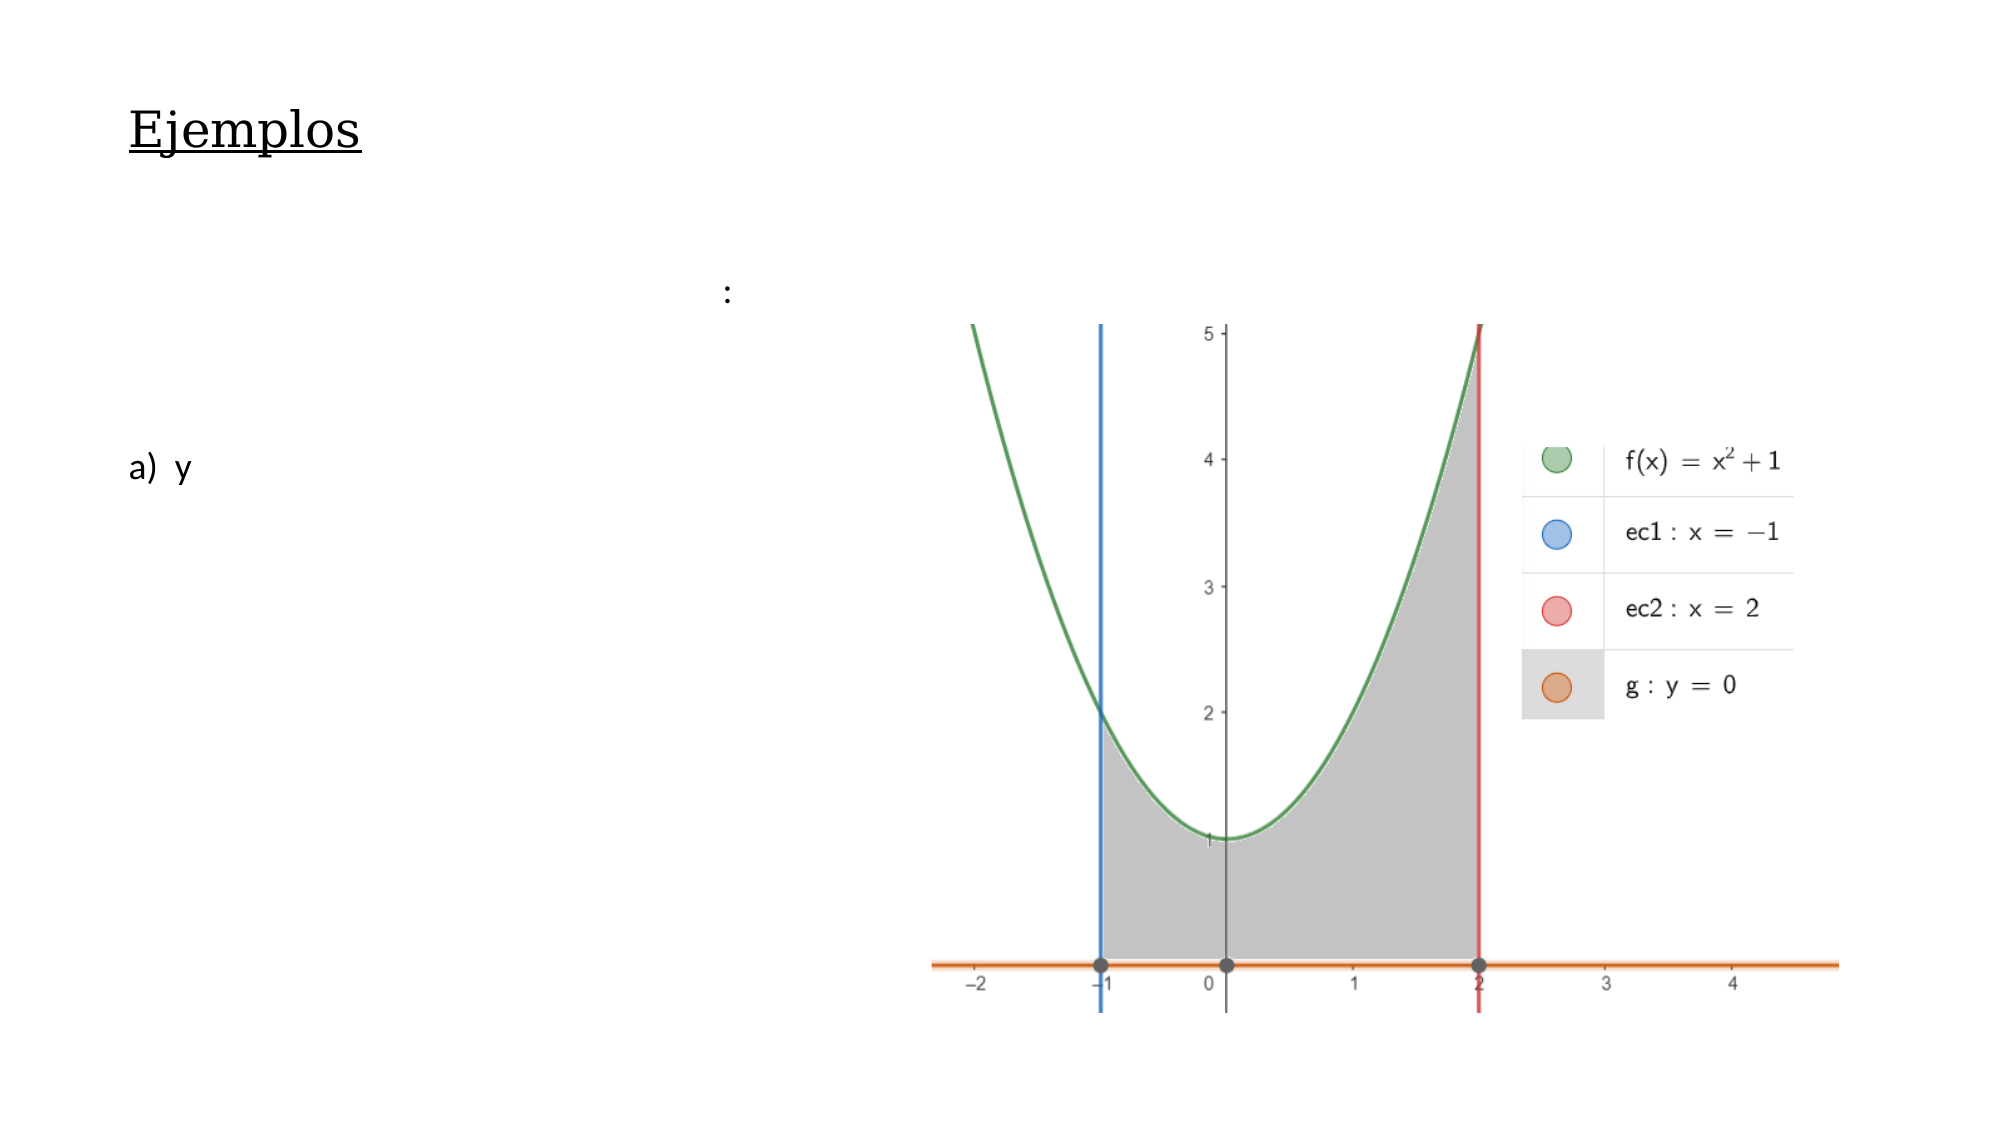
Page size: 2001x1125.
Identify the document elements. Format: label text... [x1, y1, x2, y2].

text_box Ejemplos [114, 89, 437, 165]
picture [931, 324, 1840, 1013]
